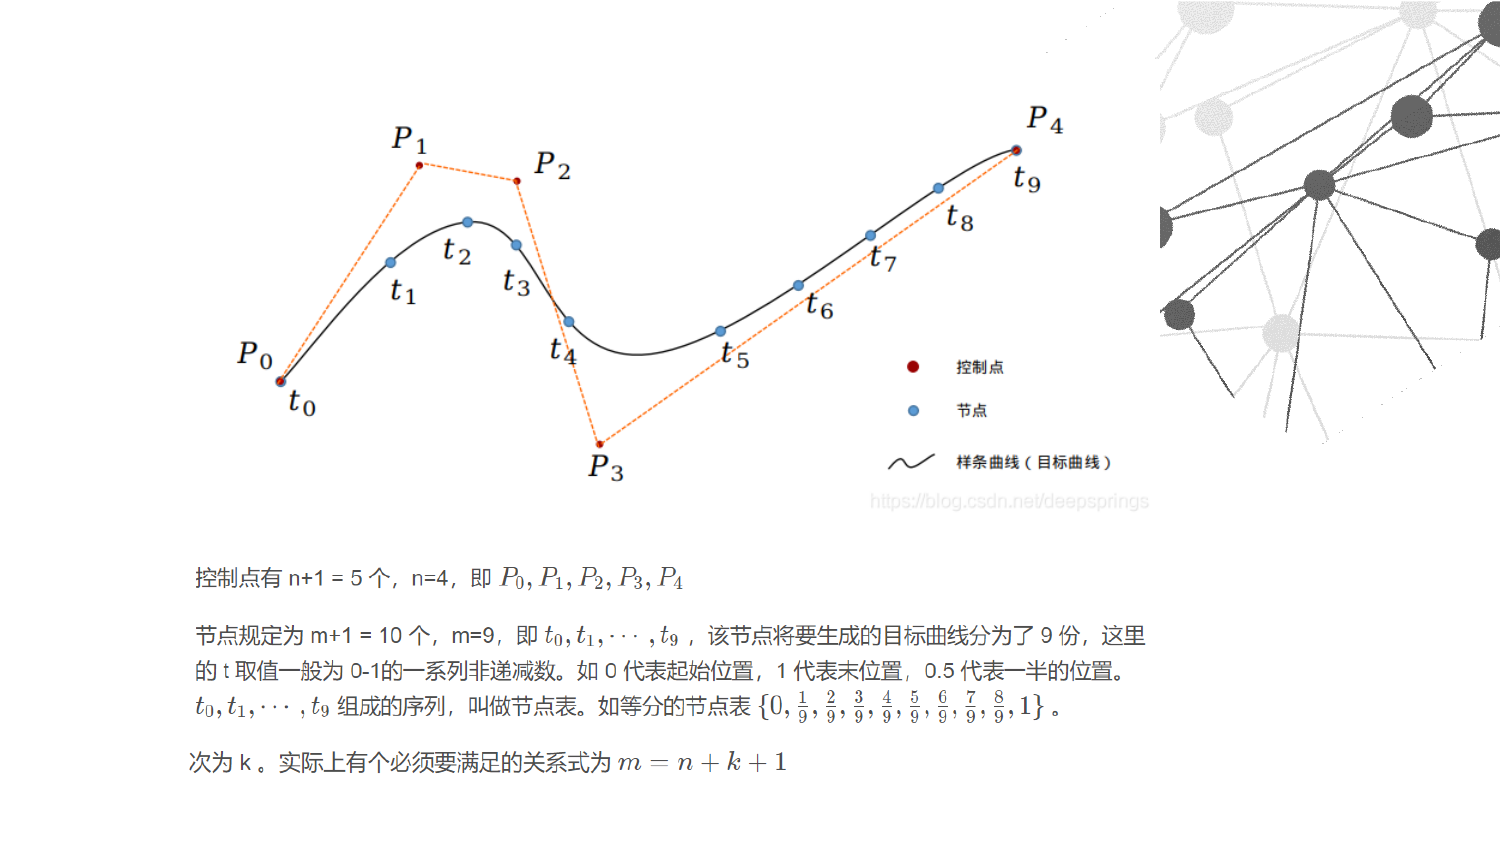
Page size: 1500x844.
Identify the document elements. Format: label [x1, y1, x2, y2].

list [186, 59, 1160, 523]
picture [177, 546, 1160, 781]
picture [1135, 1, 1500, 422]
